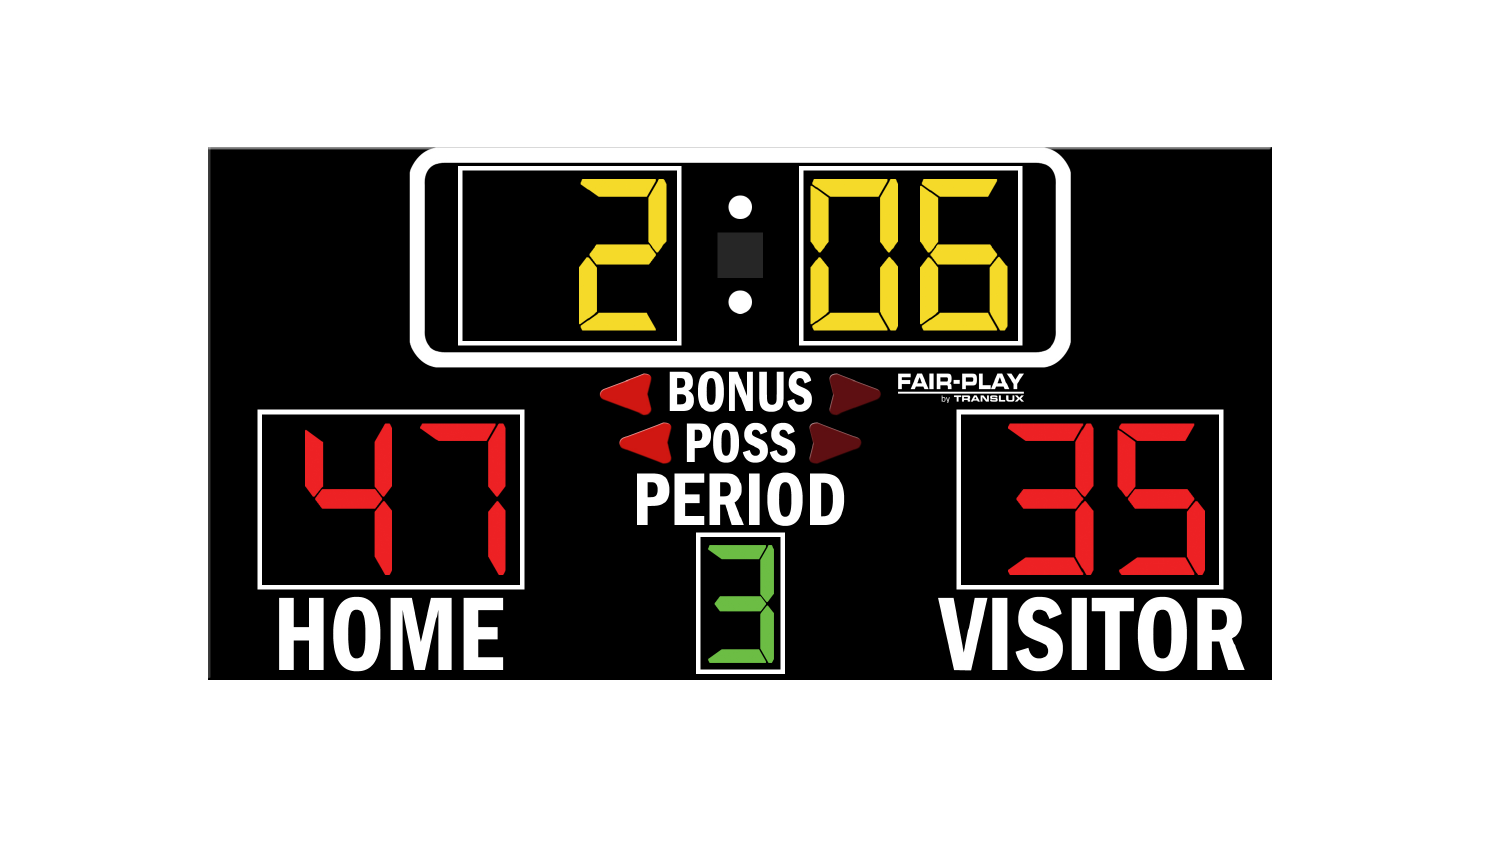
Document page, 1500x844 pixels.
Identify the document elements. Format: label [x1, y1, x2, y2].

picture [208, 147, 1273, 680]
